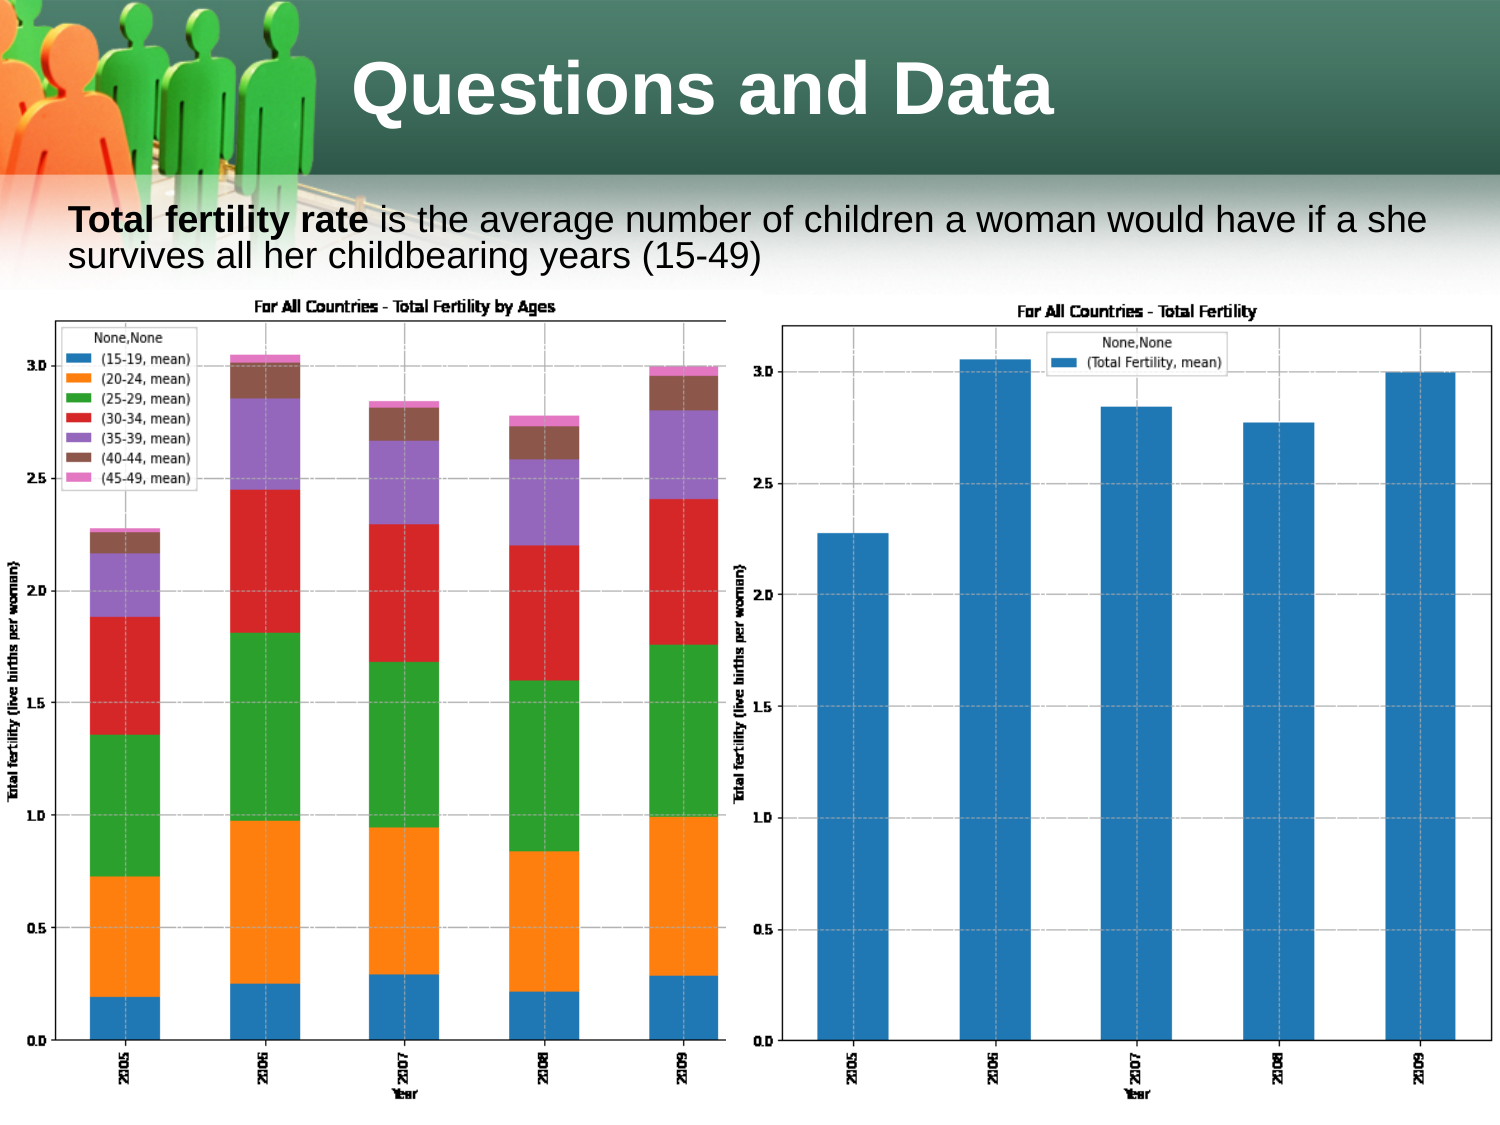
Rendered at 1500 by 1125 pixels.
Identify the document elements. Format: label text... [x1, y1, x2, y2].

picture [0, 0, 1500, 1125]
text_box Total fertility rate is the average number of children a woman would have if a she survives all her childbearing years (15-49) [53, 196, 1459, 279]
title Questions and Data [336, 42, 1471, 127]
